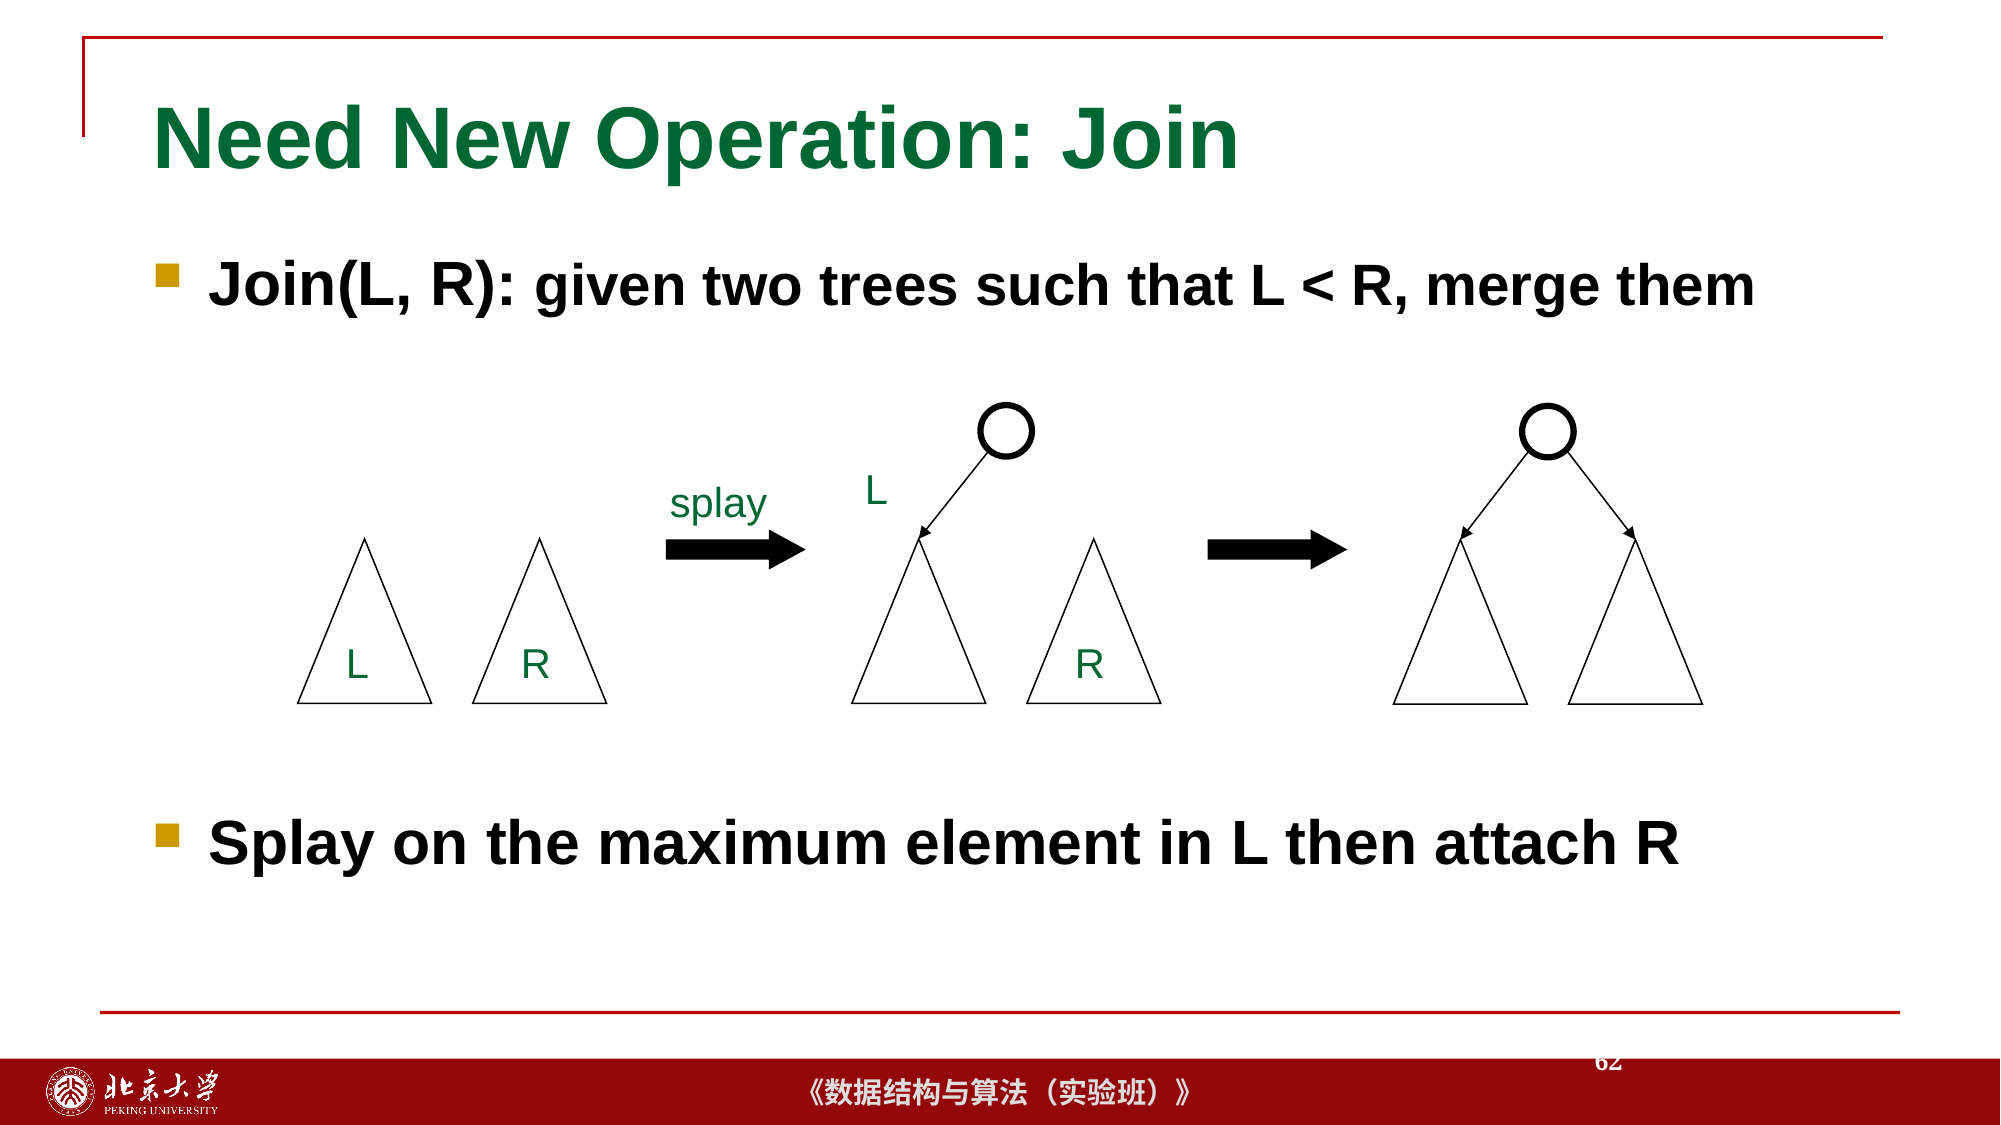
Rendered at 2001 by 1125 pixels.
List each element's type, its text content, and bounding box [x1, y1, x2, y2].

picture [46, 1067, 218, 1116]
text_box [1208, 530, 1346, 569]
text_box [1393, 405, 1703, 705]
list Join(L, R): given two trees such that L < R, merge them Splay on the maximum element in L then attach R [137, 243, 1863, 1017]
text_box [849, 404, 1161, 704]
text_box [297, 538, 607, 704]
title Need New Operation: Join [137, 59, 1863, 209]
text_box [653, 468, 805, 569]
slide_number 62 [1325, 1025, 1638, 1100]
